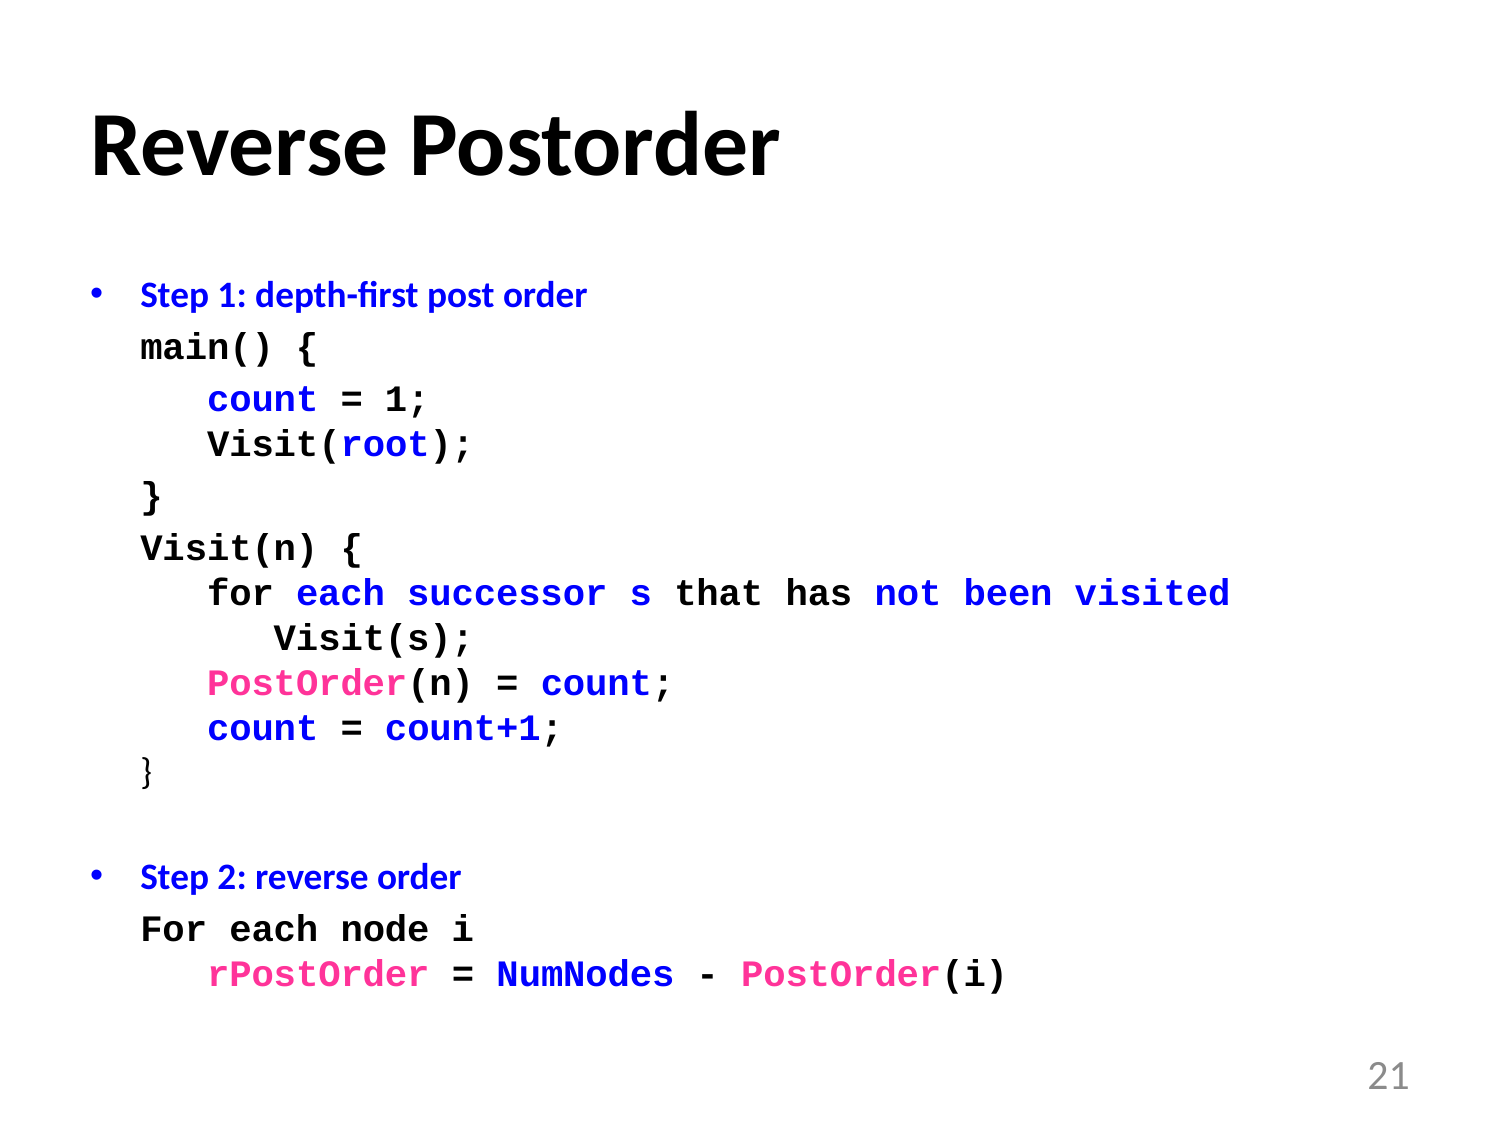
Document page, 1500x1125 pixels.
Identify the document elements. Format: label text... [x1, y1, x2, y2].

slide_number 21 [1074, 1042, 1425, 1103]
list Step 1: depth-first post order main() { count = 1; Visit(root); } Visit(n) { for each successor s that has not been visited Visit(s); PostOrder(n) = count; count = count+1; } Step 2: reverse order For each node i rPostOrder = NumNodes - PostOrder(i) [75, 262, 1425, 1005]
title Reverse Postorder [75, 45, 1425, 233]
